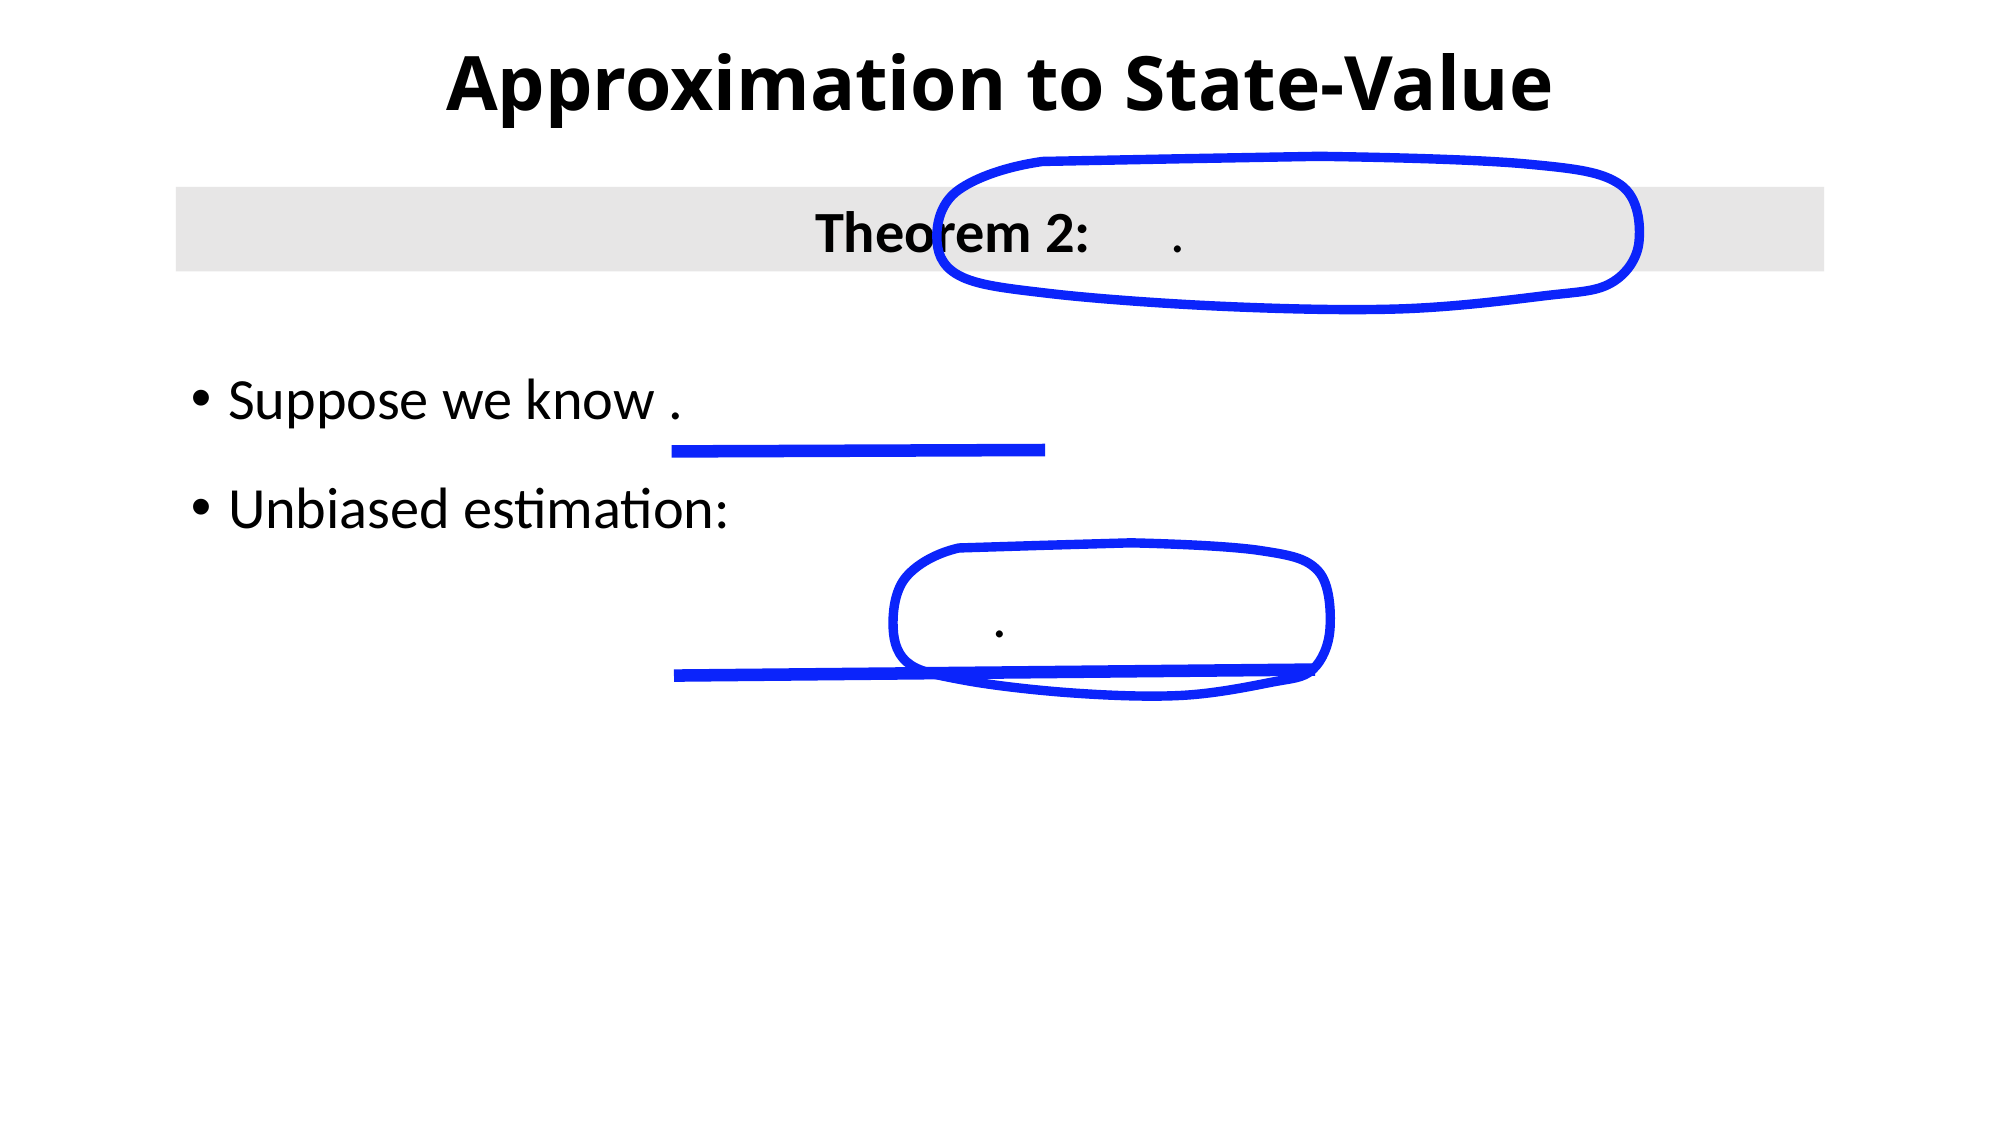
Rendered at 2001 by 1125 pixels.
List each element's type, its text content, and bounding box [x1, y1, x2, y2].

title Approximation to State-Value [0, 1, 2000, 172]
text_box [674, 669, 1316, 676]
text_box [891, 541, 1332, 668]
text_box [957, 676, 1305, 698]
text_box [935, 155, 1641, 311]
